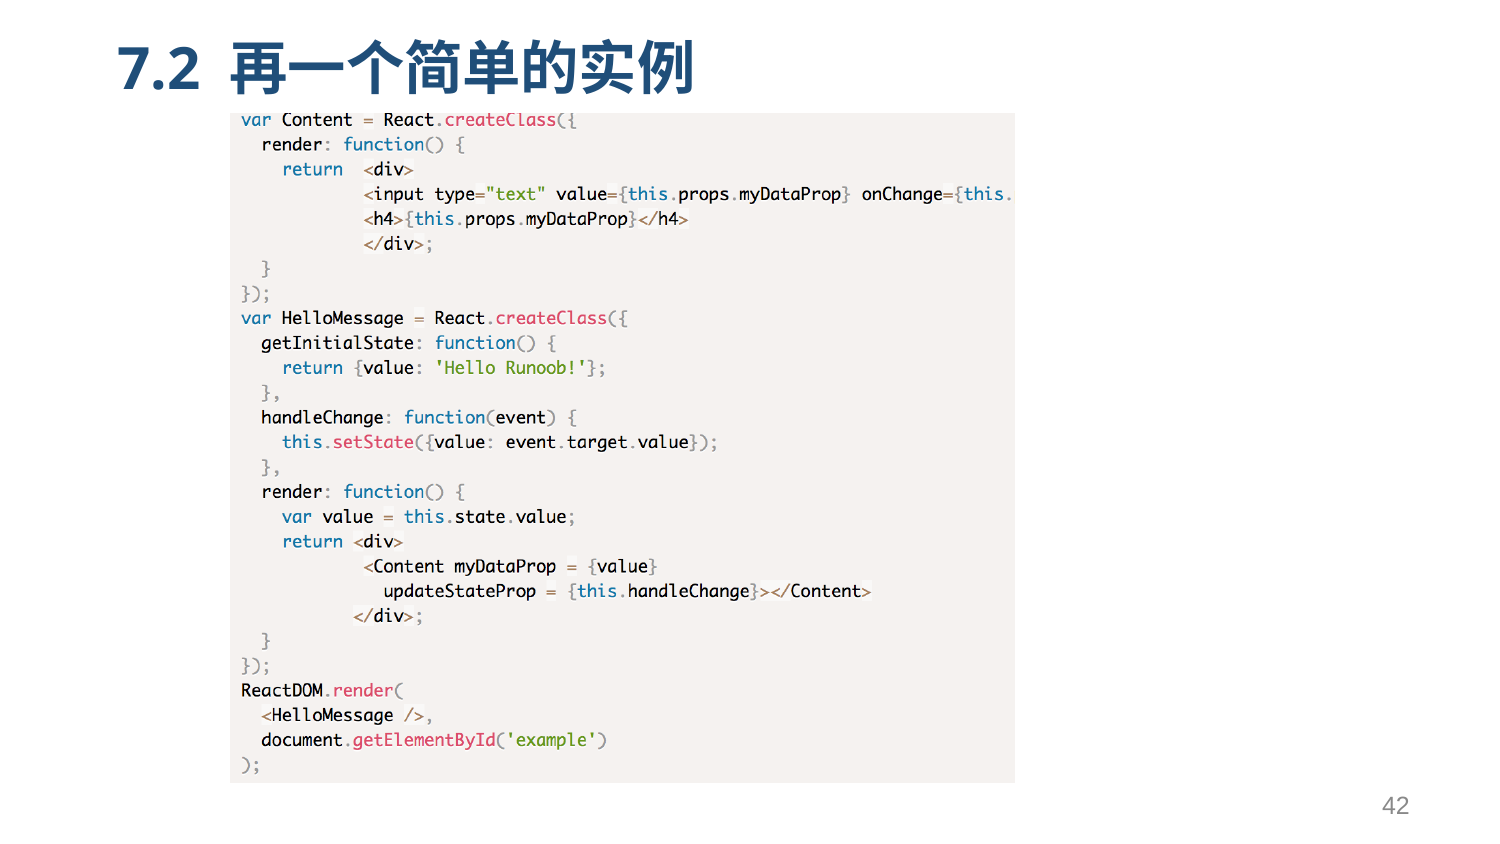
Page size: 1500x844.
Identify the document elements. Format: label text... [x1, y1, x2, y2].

slide_number 42 [1074, 782, 1425, 827]
title 7.2 再一个简单的实例 [102, 39, 1292, 124]
picture [229, 113, 1015, 783]
